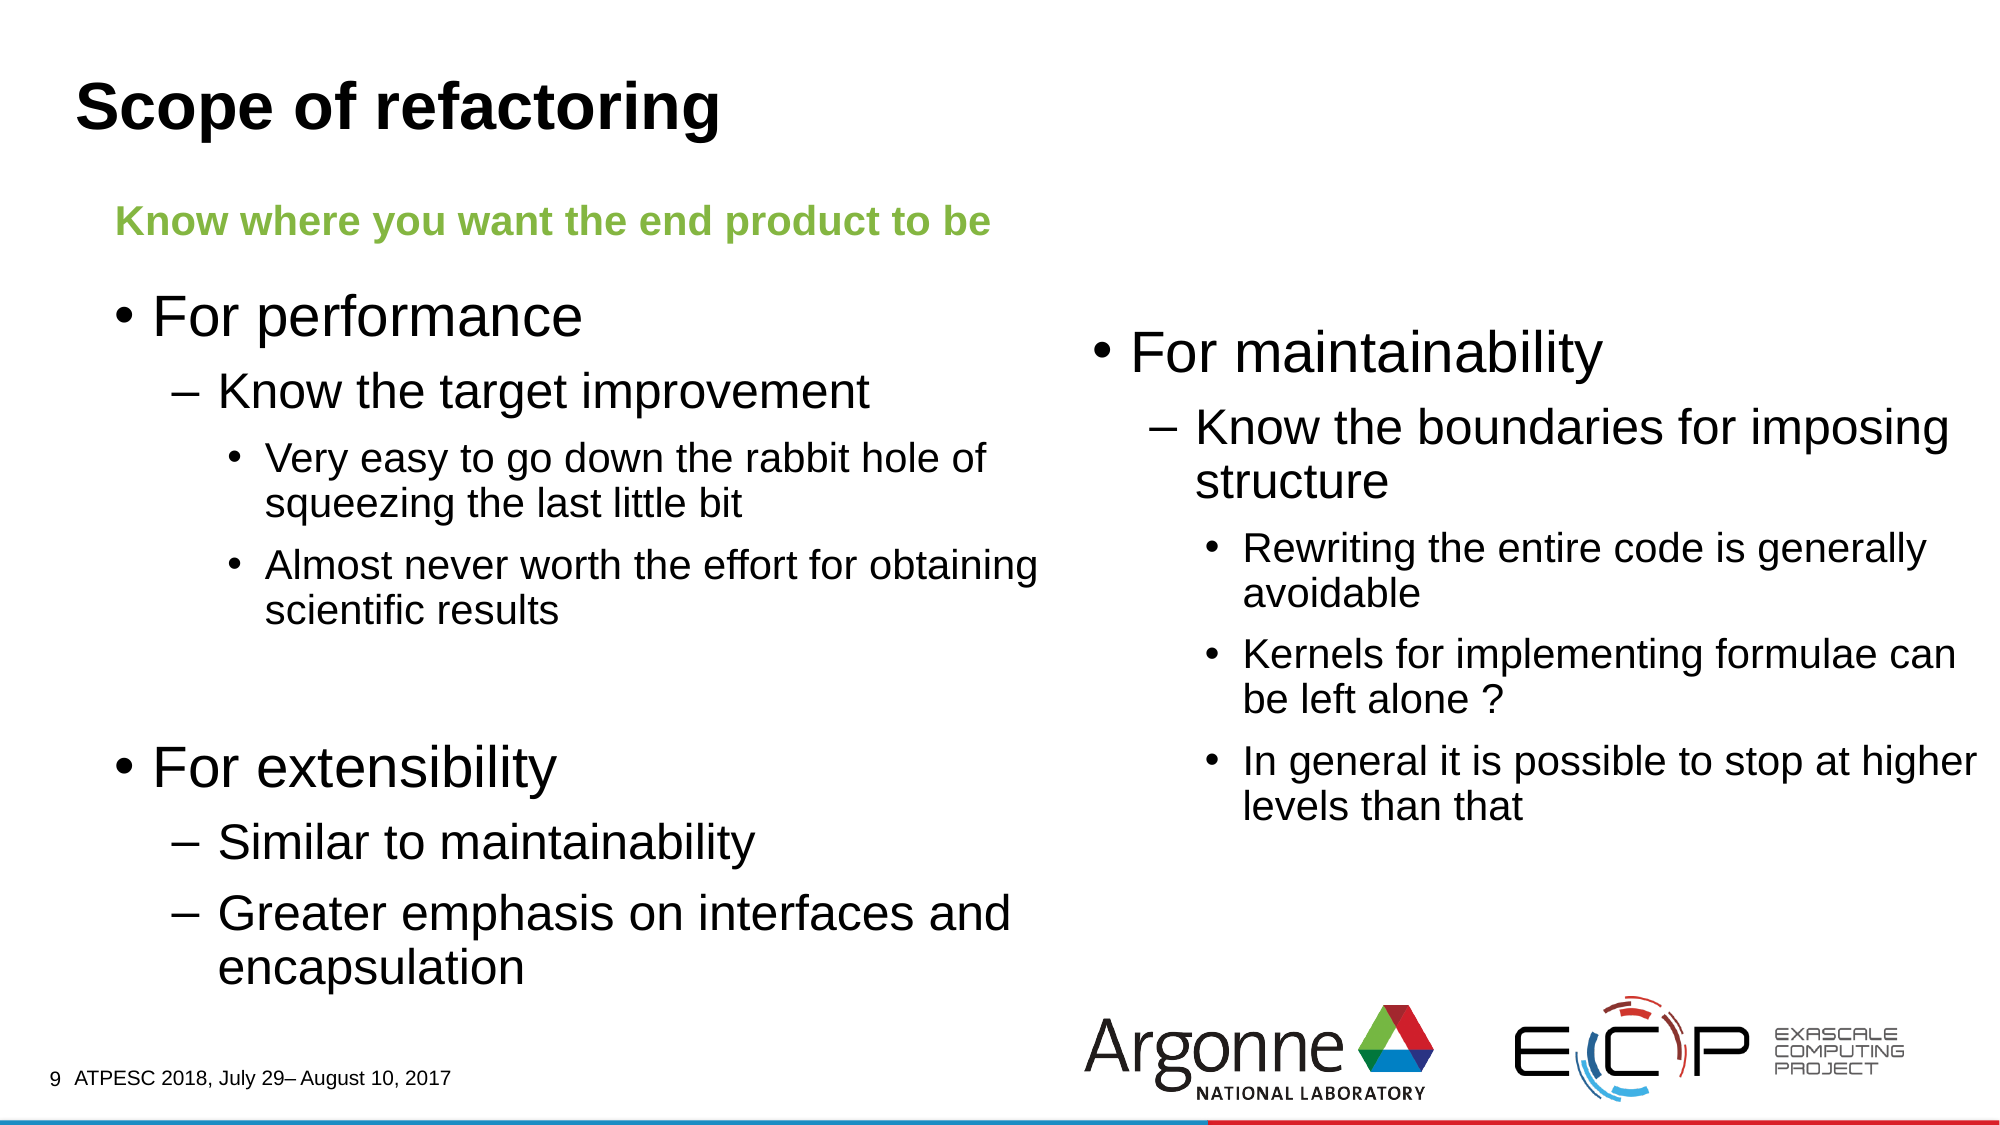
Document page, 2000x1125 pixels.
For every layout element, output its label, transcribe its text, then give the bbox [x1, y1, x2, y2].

title Scope of refactoring [59, 67, 1927, 152]
list For performance Know the target improvement Very easy to go down the rabbit hole of squeezing the last little bit Almost never worth the effort for obtaining scientific results For extensibility Similar to maintainability Greater emphasis on interfaces and encapsulation [99, 278, 1127, 1032]
picture [1084, 1031, 1434, 1100]
picture [1515, 1031, 1904, 1102]
list Know where you want the end product to be [99, 191, 1016, 280]
text_box For maintainability Know the boundaries for imposing structure Rewriting the entire code is generally avoidable Kernels for implementing formulae can be left alone ? In general it is possible to stop at higher levels than that [1077, 235, 2000, 1031]
